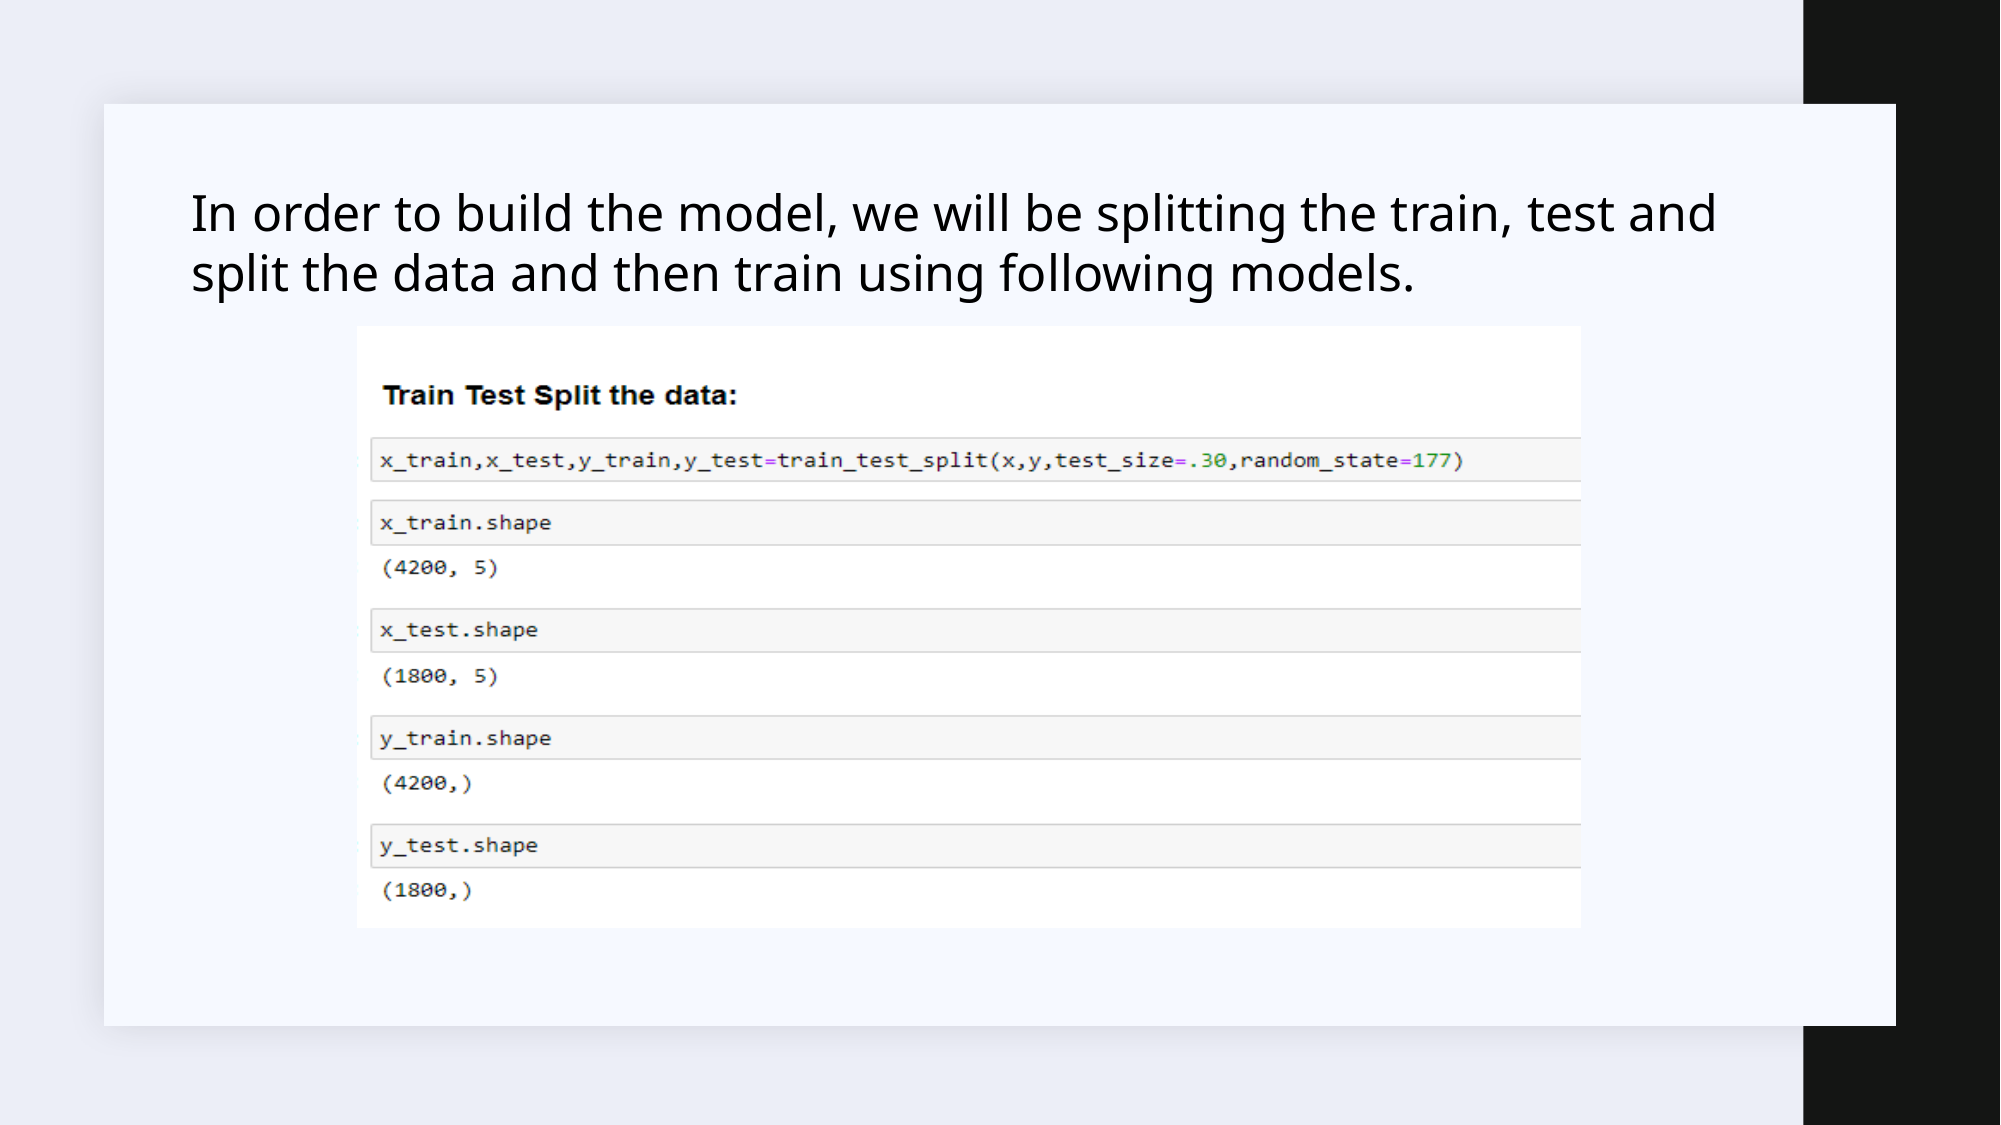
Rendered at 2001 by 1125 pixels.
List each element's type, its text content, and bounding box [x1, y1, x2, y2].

picture [356, 326, 1582, 929]
text_box In order to build the model, we will be splitting the train, test and split the data and then train using following models. [176, 173, 1827, 309]
